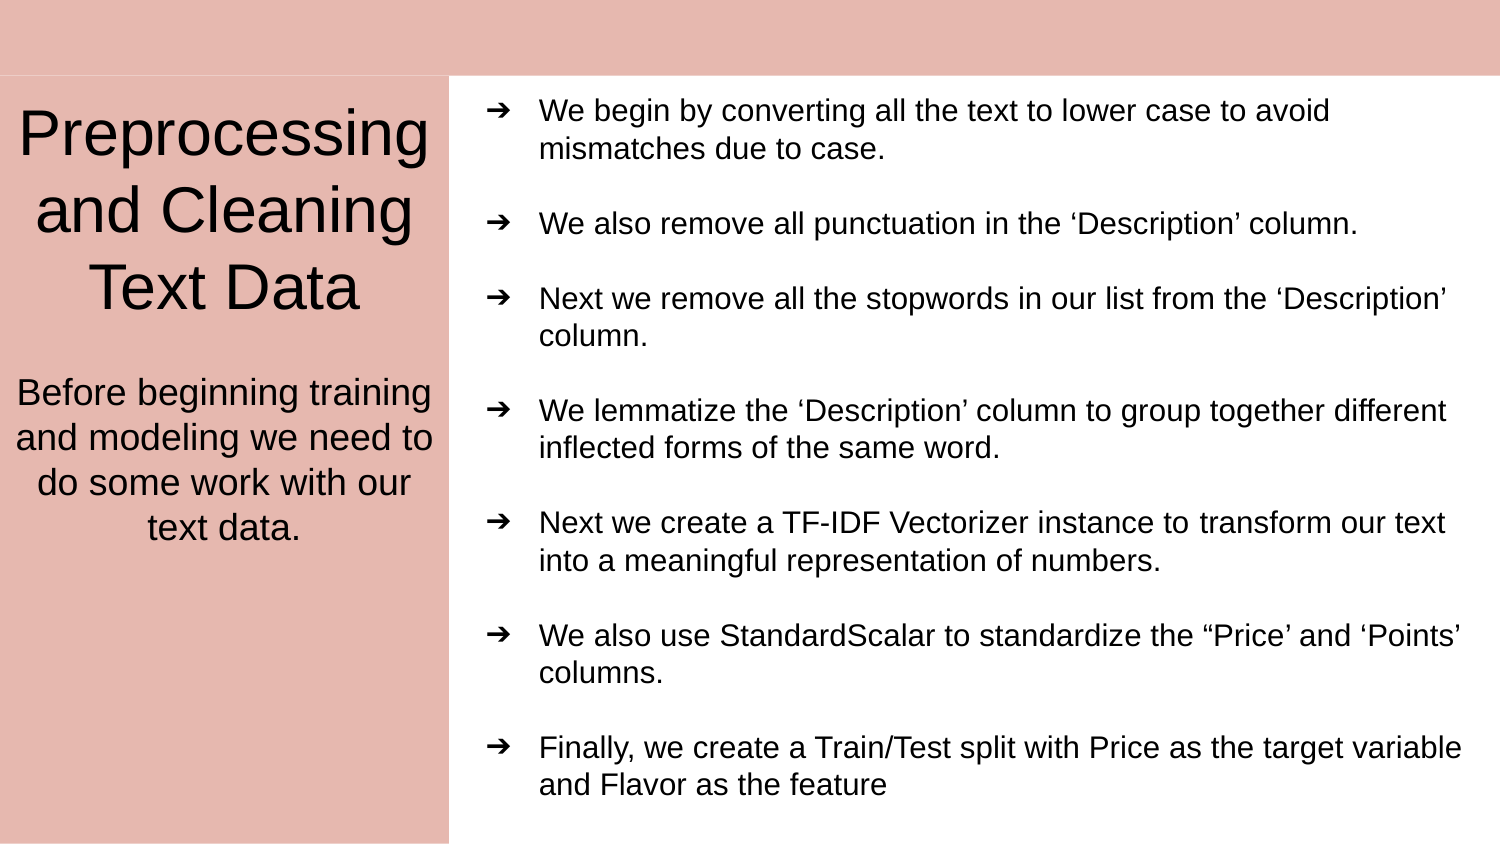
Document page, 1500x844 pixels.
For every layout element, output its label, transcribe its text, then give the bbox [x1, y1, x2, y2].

title Preprocessing and Cleaning Text Data Before beginning training and modeling we need to do some work with our text data. [0, 76, 449, 844]
text_box We begin by converting all the text to lower case to avoid mismatches due to case. We also remove all punctuation in the ‘Description’ column. Next we remove all the stopwords in our list from the ‘Description’ column. We lemmatize the ‘Description’ column to group together different inflected forms of the same word. Next we create a TF-IDF Vectorizer instance to transform our text into a meaningful representation of numbers. We also use StandardScalar to standardize the “Price’ and ‘Points’ columns. Finally, we create a Train/Test split with Price as the target variable and Flavor as the feature [448, 75, 1500, 818]
text_box [0, 0, 1500, 76]
